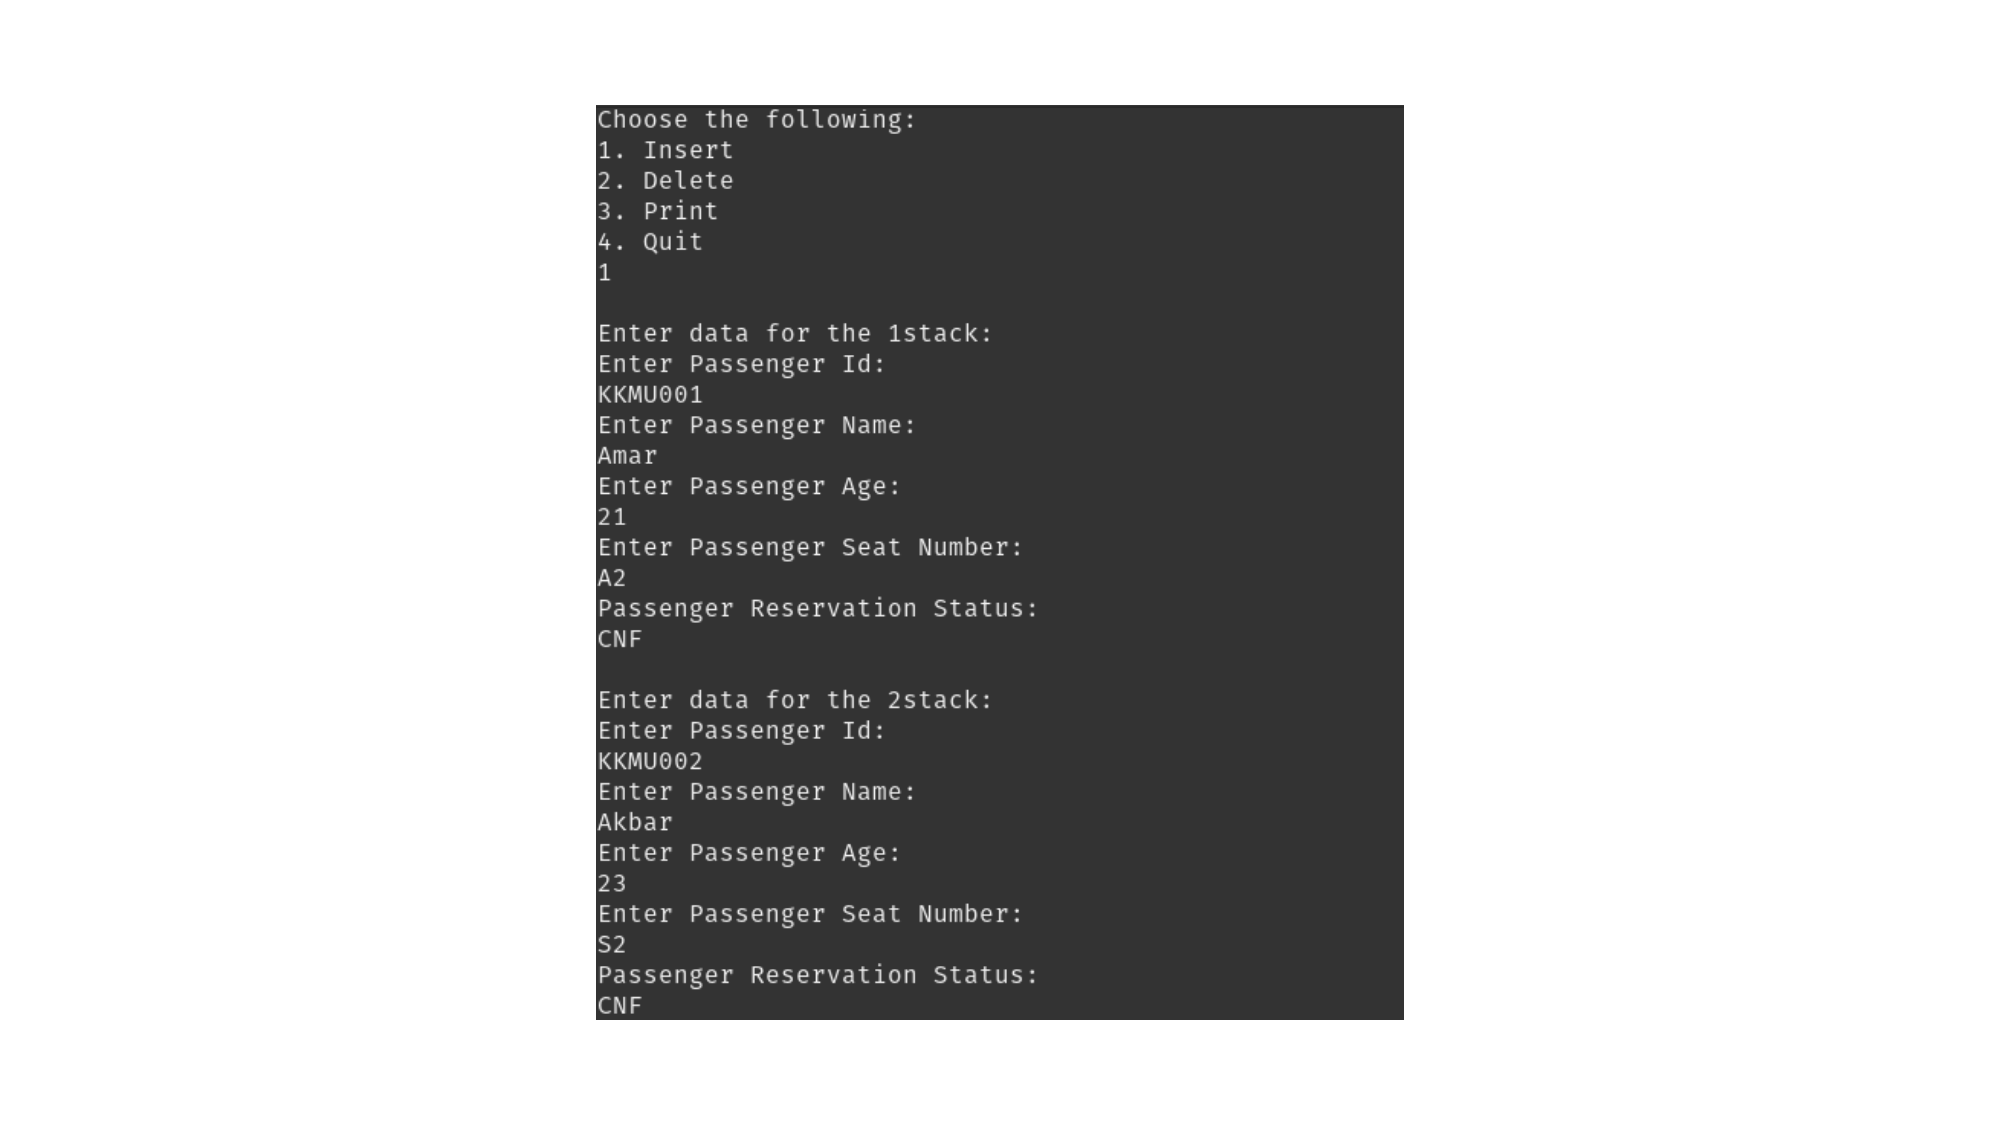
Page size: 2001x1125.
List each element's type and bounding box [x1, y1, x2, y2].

picture [596, 105, 1404, 1020]
